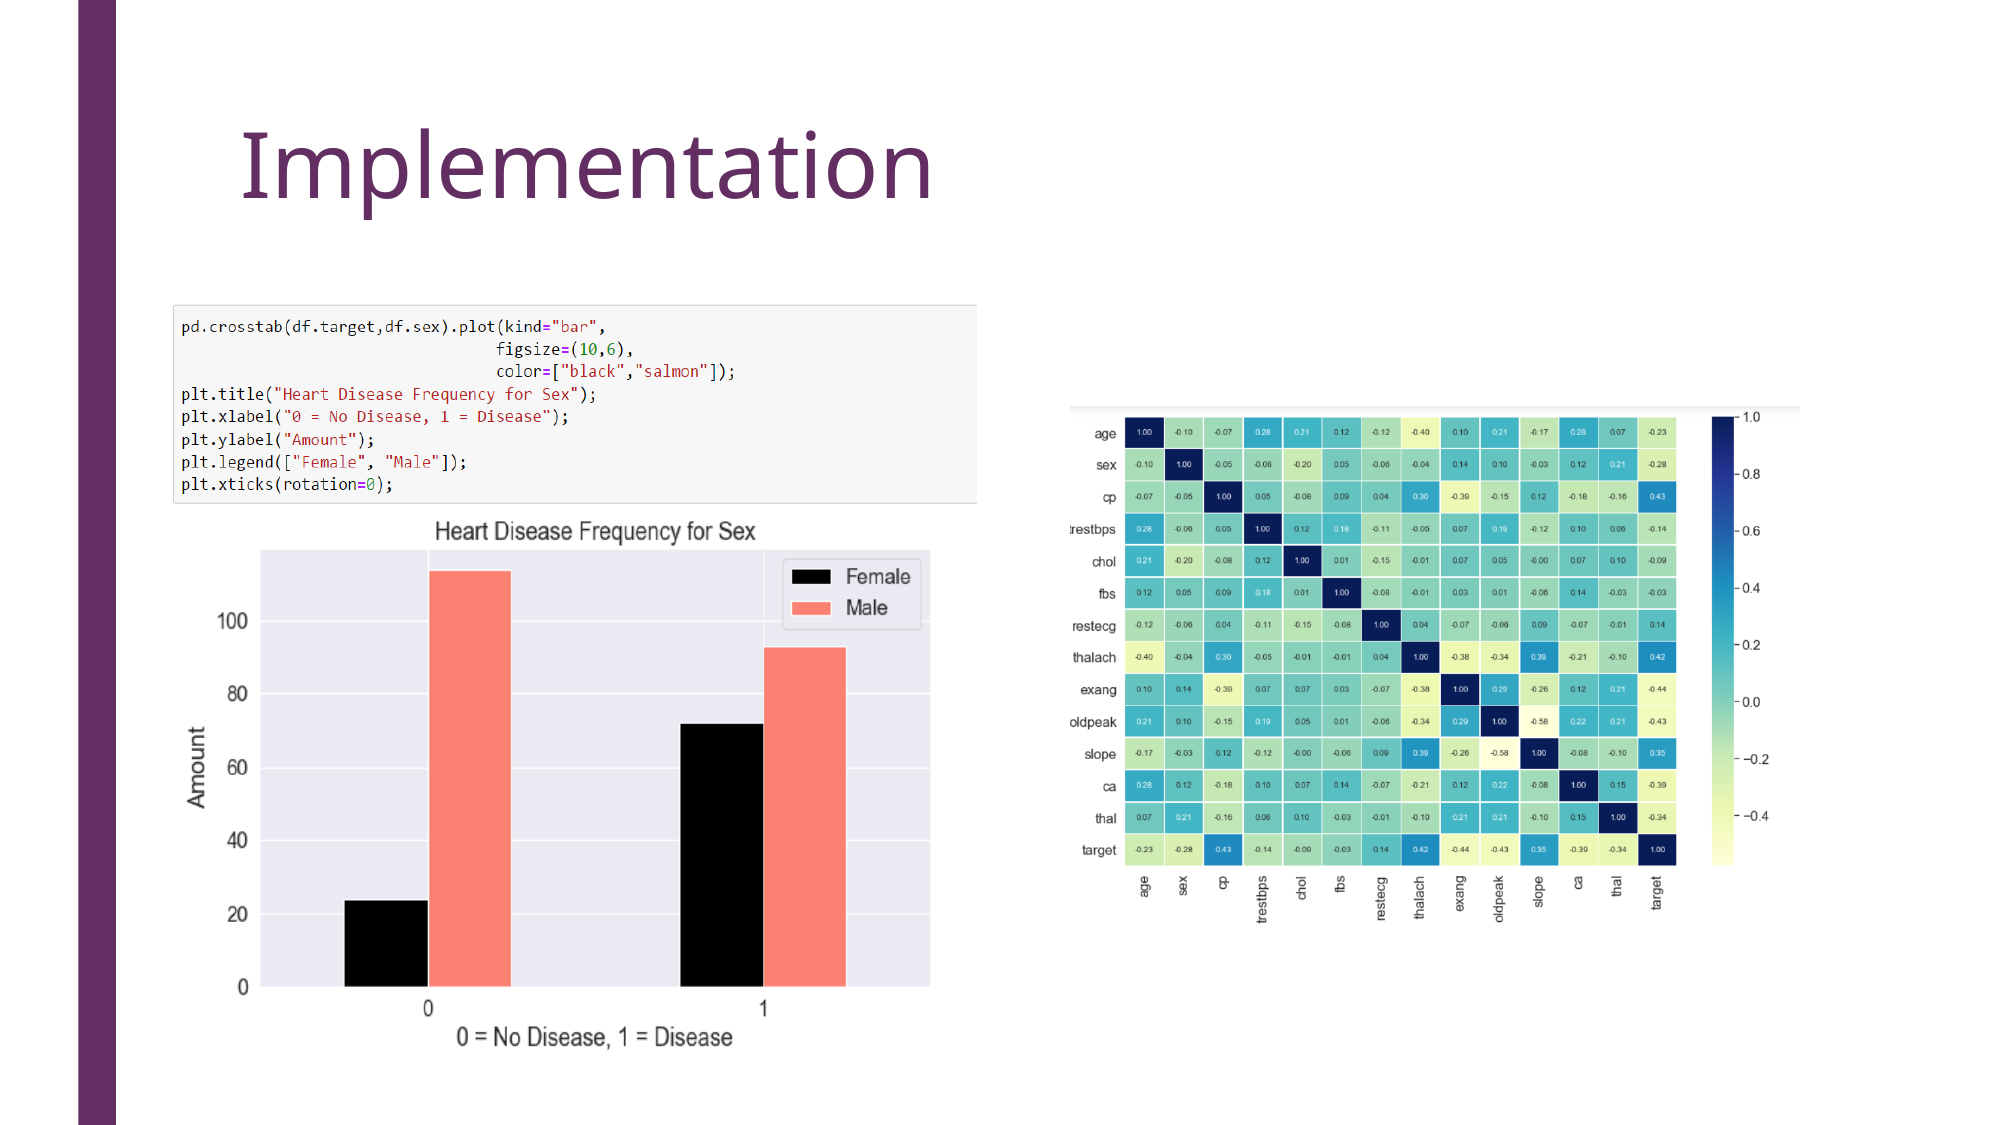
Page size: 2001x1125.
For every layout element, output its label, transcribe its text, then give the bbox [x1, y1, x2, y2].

title Implementation [225, 112, 1800, 357]
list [173, 301, 977, 1079]
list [1070, 405, 1800, 932]
